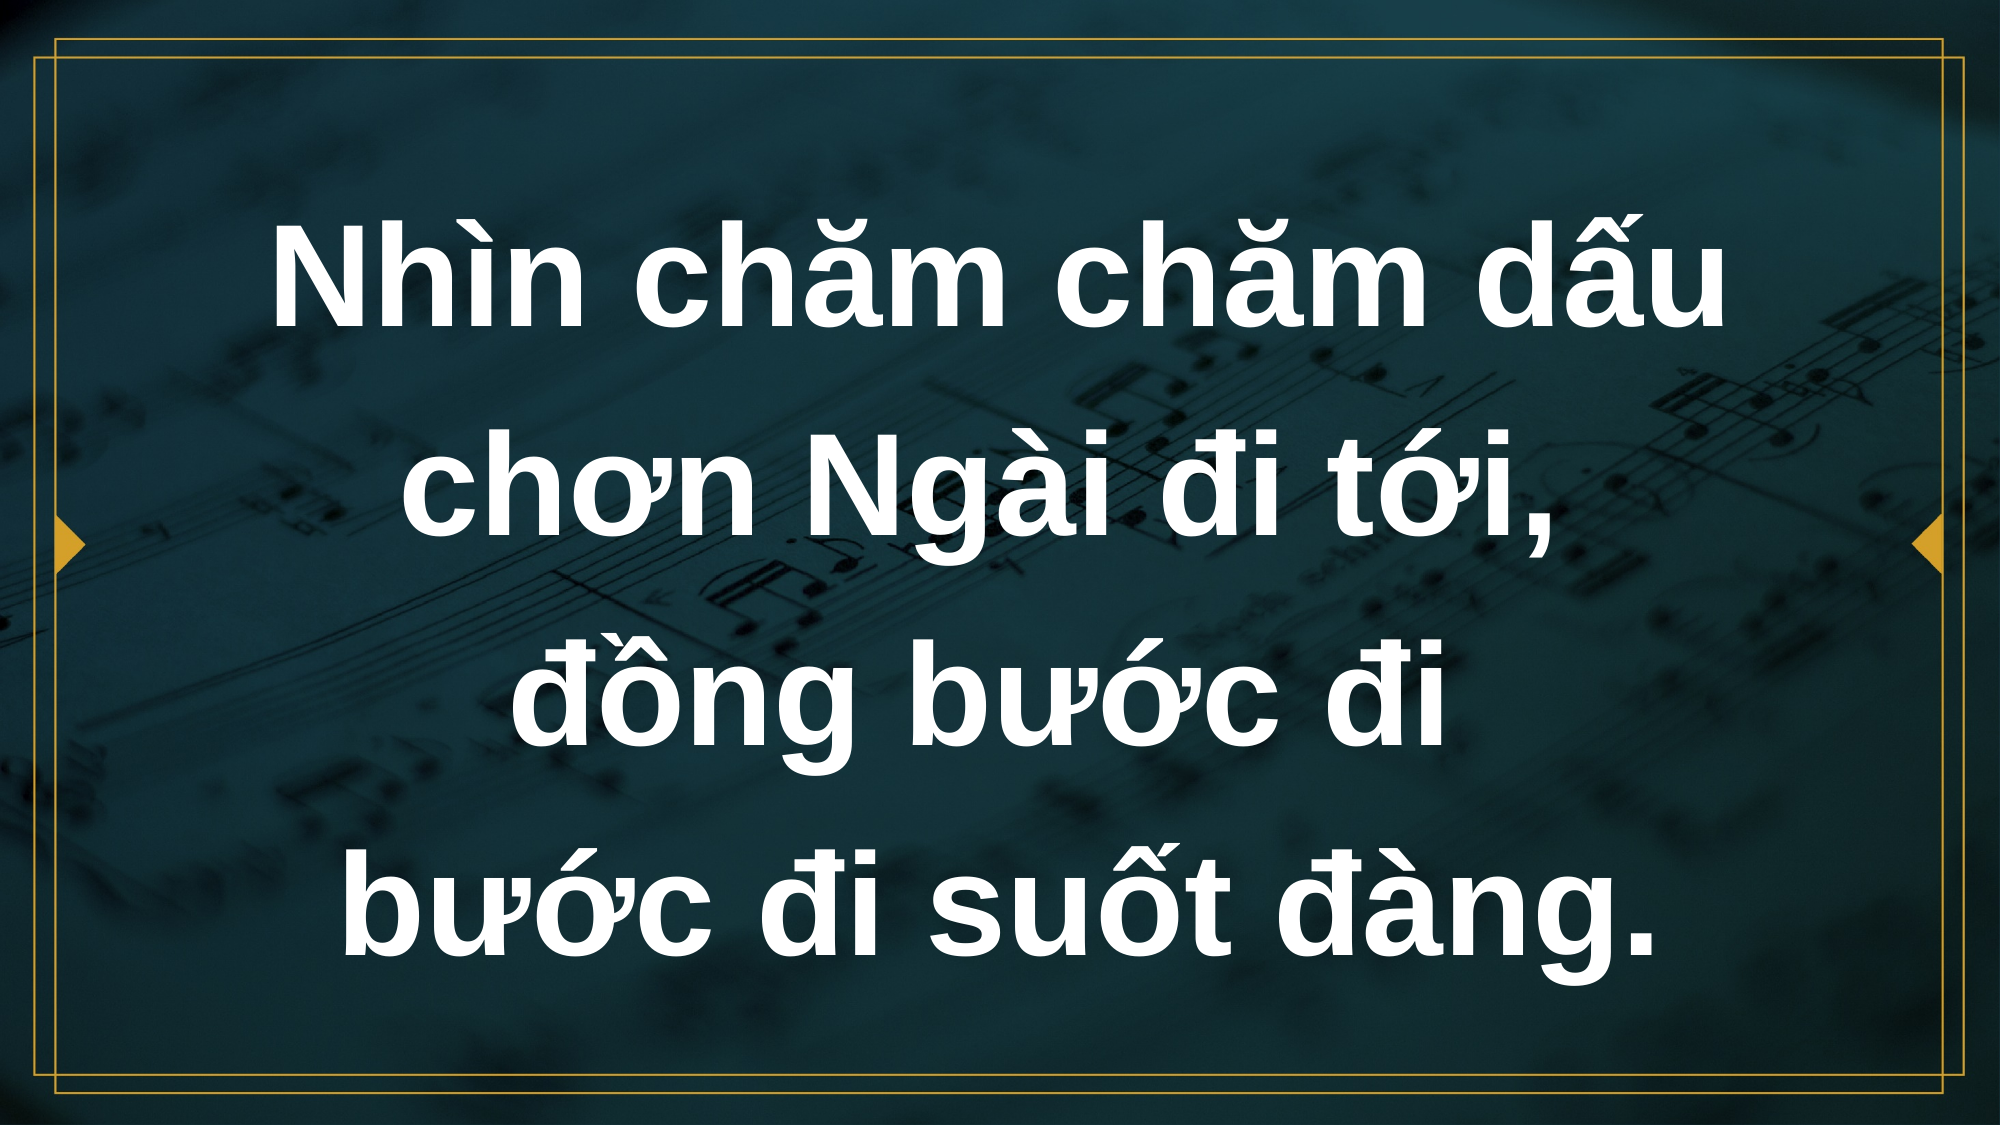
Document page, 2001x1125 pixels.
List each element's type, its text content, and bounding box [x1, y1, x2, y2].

picture [0, 0, 2000, 1125]
title Nhìn chăm chăm dấu chơn Ngài đi tới, đồng bước đi bước đi suốt đàng. [55, 53, 1945, 1077]
